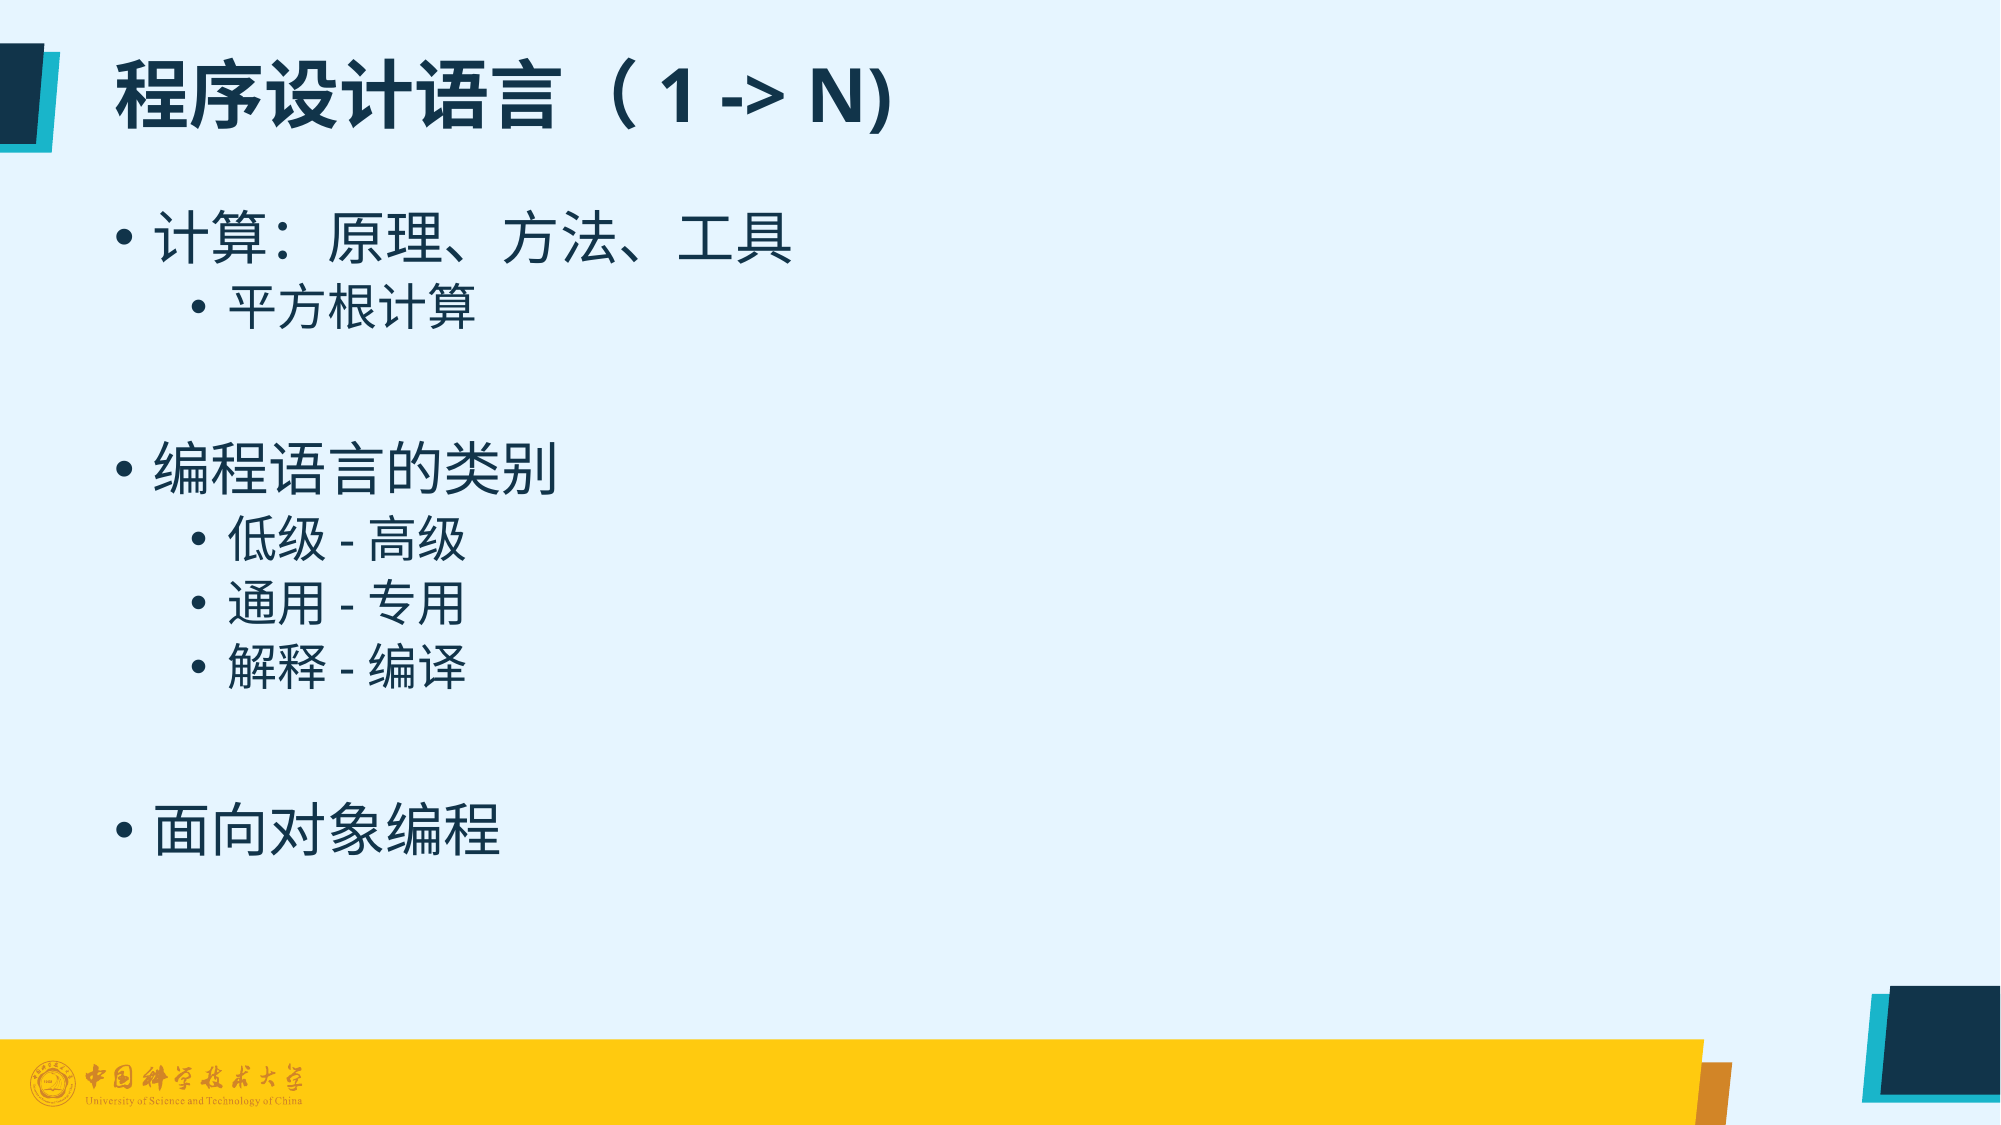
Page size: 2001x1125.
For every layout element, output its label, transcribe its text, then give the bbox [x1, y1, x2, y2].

list 计算：原理、方法、工具 平方根计算 编程语言的类别 低级-高级 通用-专用 解释-编译 面向对象编程 [99, 201, 1862, 973]
title 程序设计语言（1 -> N) [99, 43, 1863, 153]
